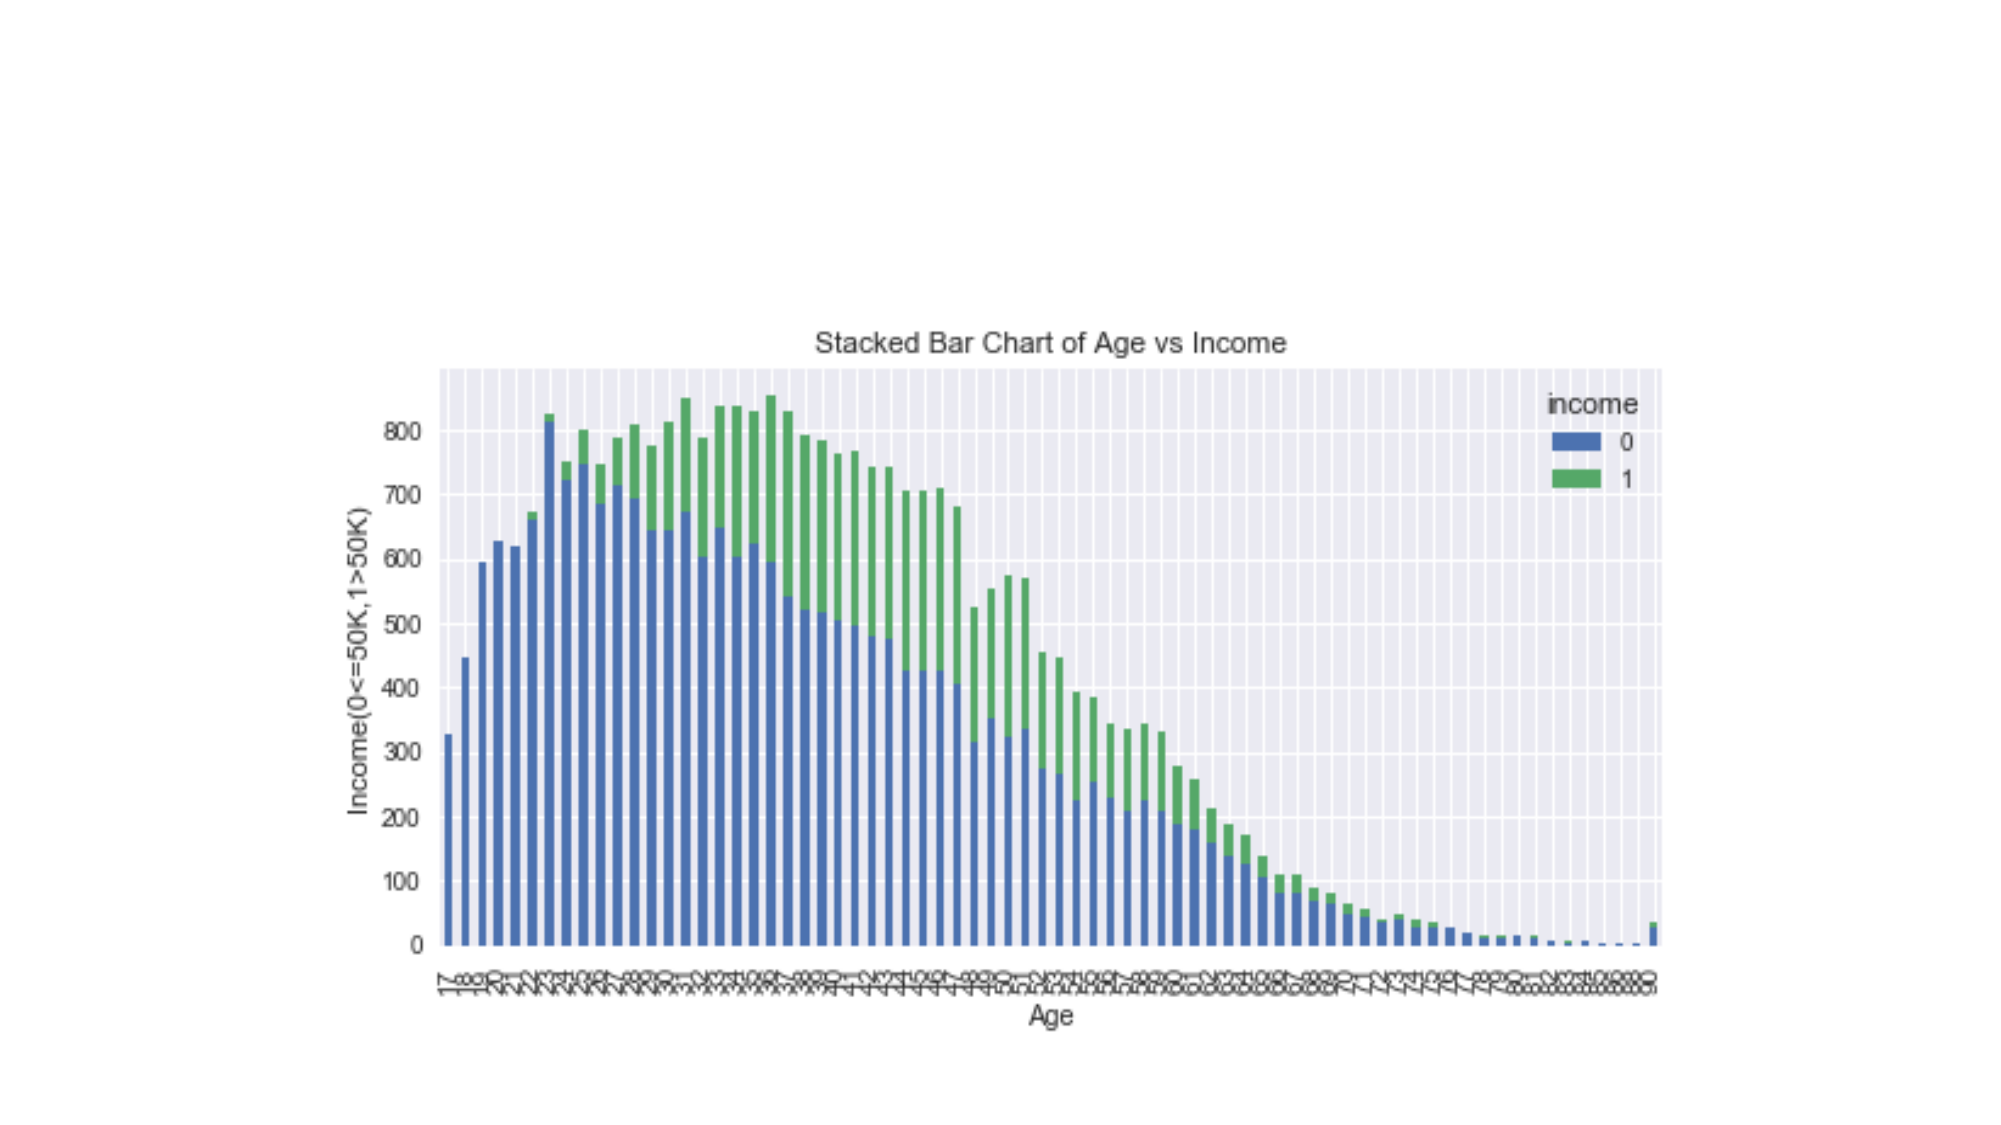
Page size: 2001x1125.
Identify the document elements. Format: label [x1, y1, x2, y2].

list [331, 314, 1682, 1050]
